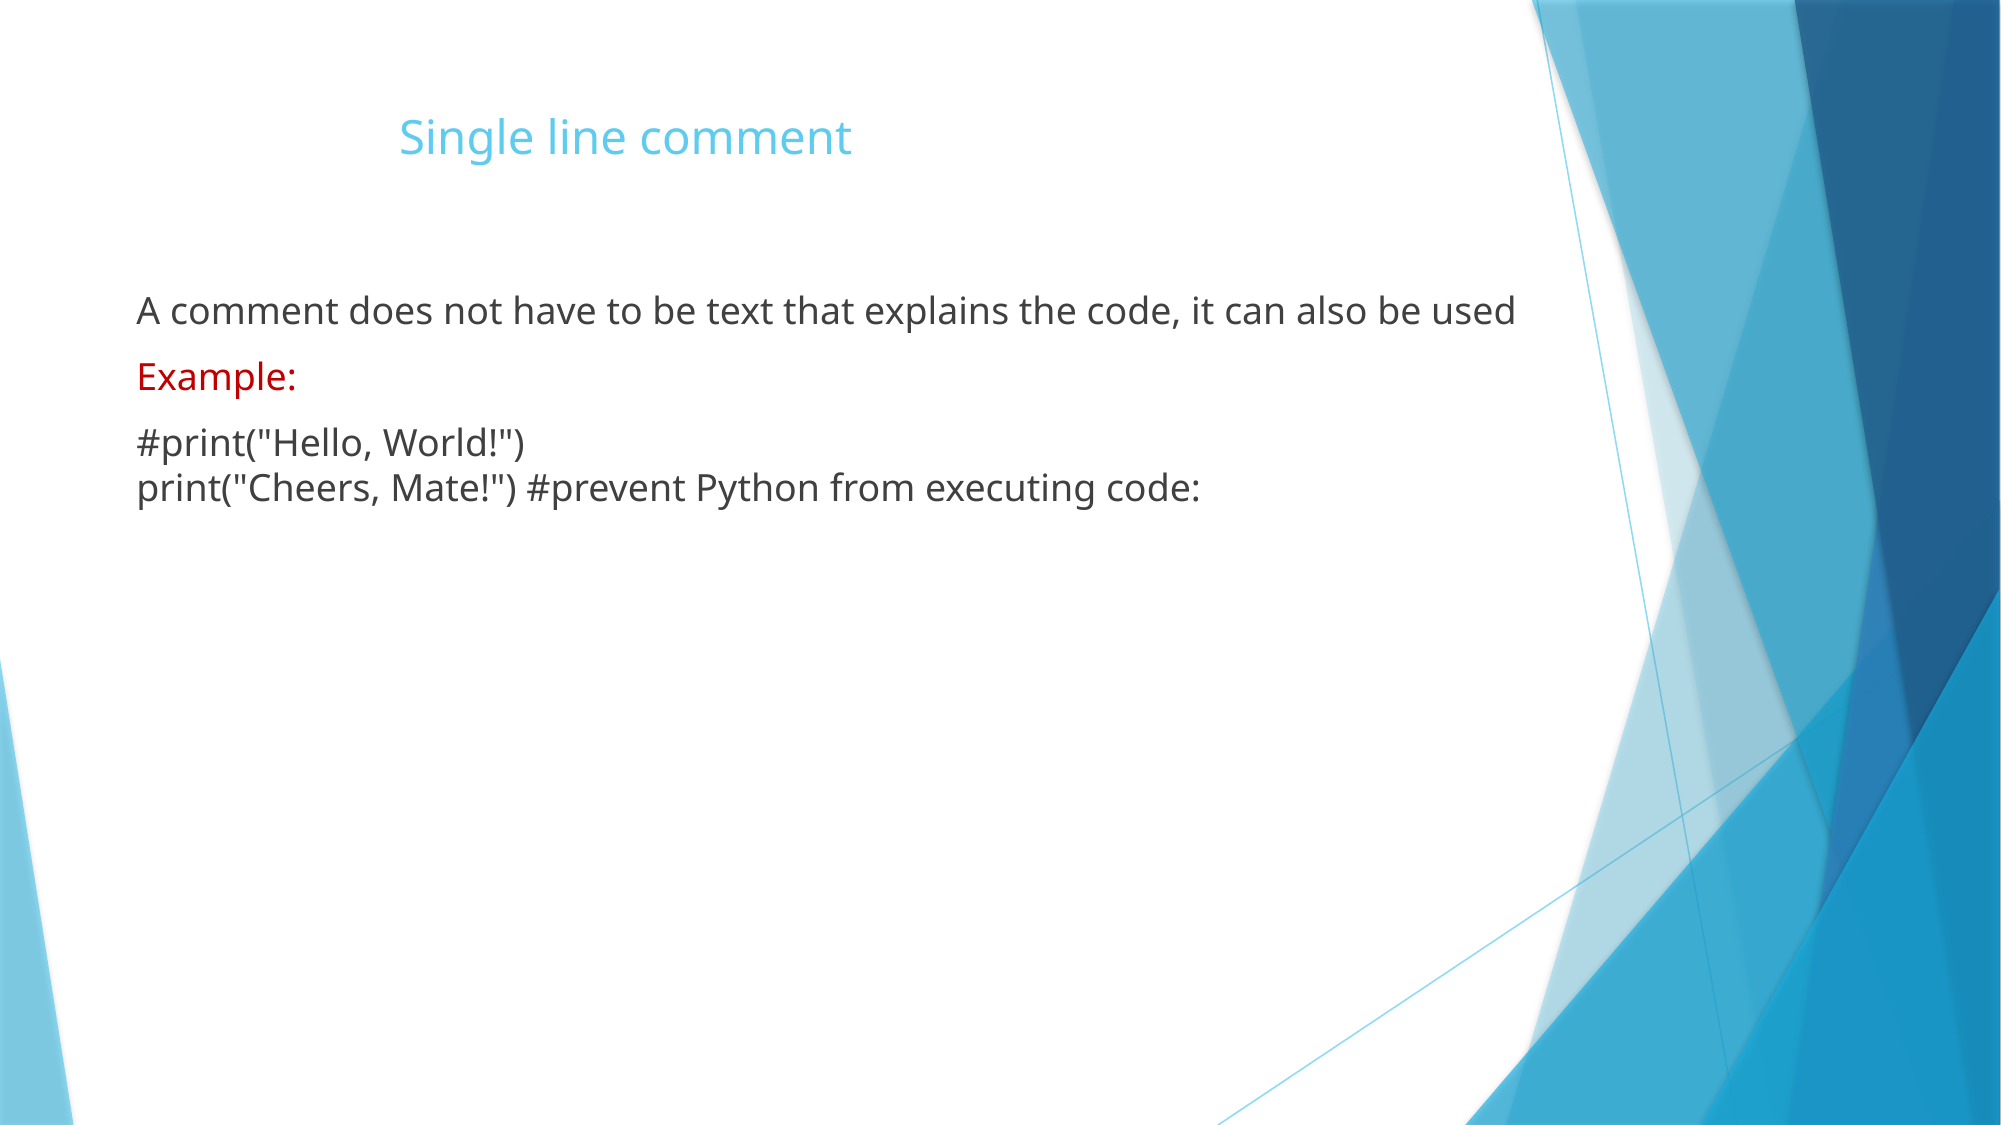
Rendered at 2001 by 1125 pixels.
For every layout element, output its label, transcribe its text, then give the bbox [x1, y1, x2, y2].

list A comment does not have to be text that explains the code, it can also be used Example: #print("Hello, World!") print("Cheers, Mate!") #prevent Python from executing code: [121, 279, 1646, 846]
title Single line comment [139, 99, 1522, 229]
